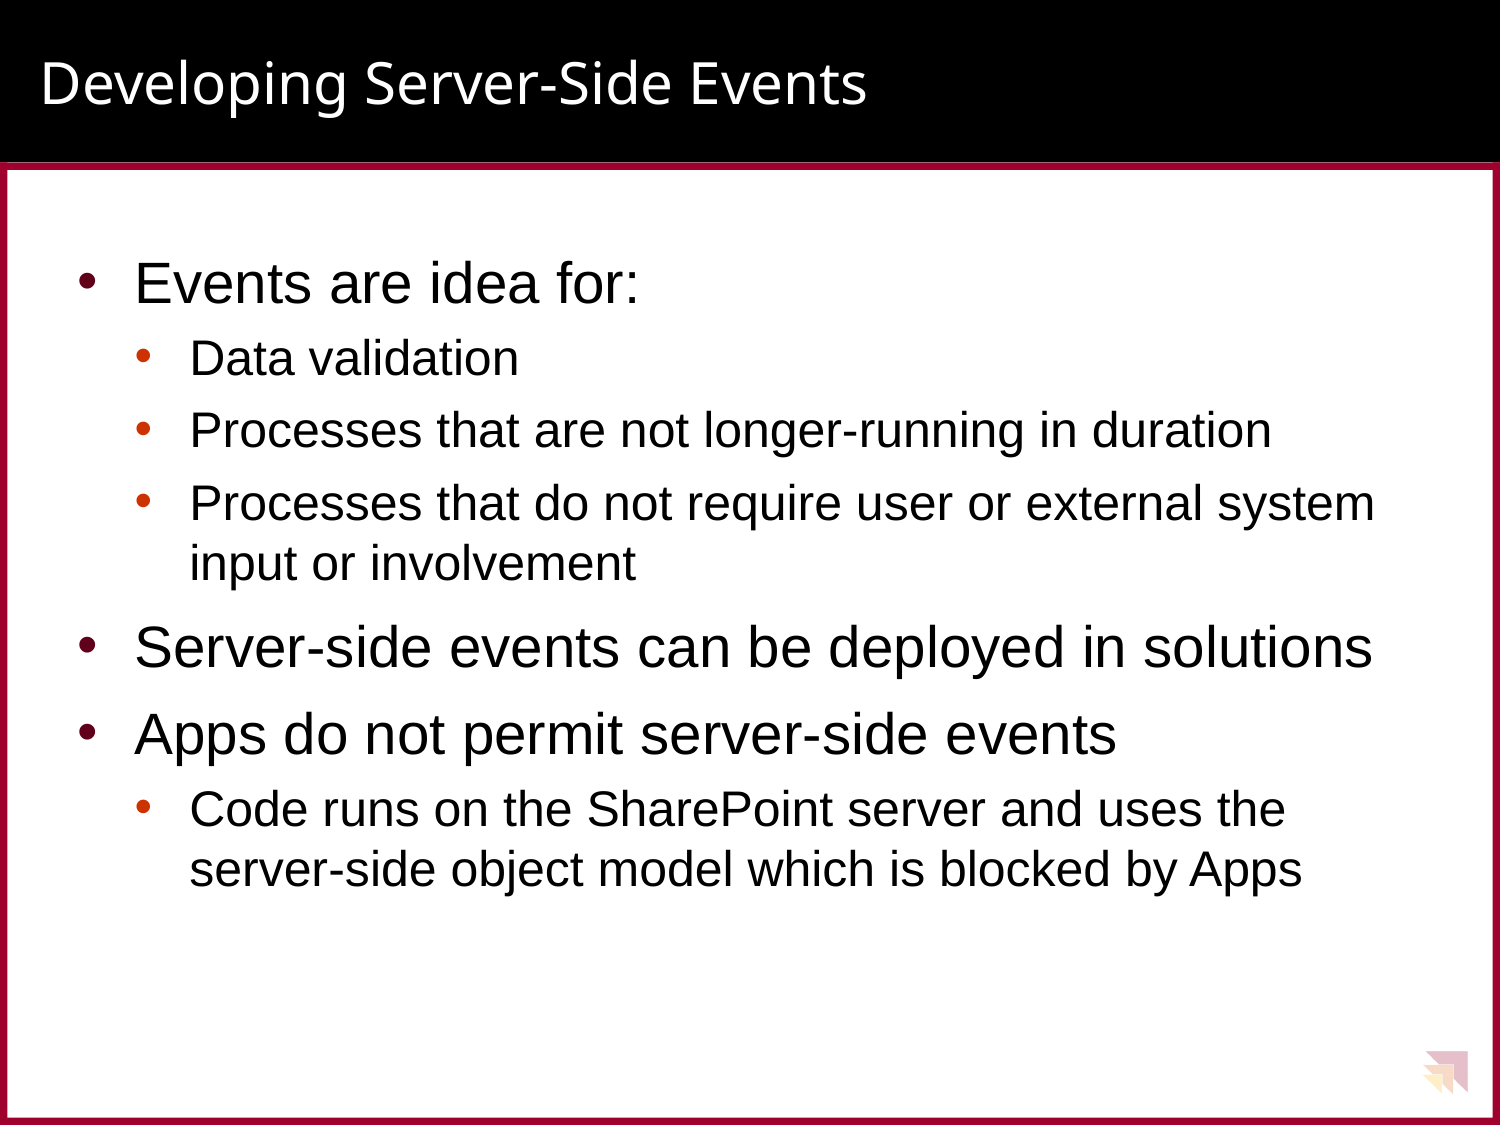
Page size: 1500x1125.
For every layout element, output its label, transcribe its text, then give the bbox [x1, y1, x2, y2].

list Events are idea for: Data validation Processes that are not longer-running in duration Processes that do not require user or external system input or involvement Server-side events can be deployed in solutions Apps do not permit server-side events Code runs on the SharePoint server and uses the server-side object model which is blocked by Apps [62, 237, 1438, 1088]
title Developing Server-Side Events [24, 12, 1438, 150]
